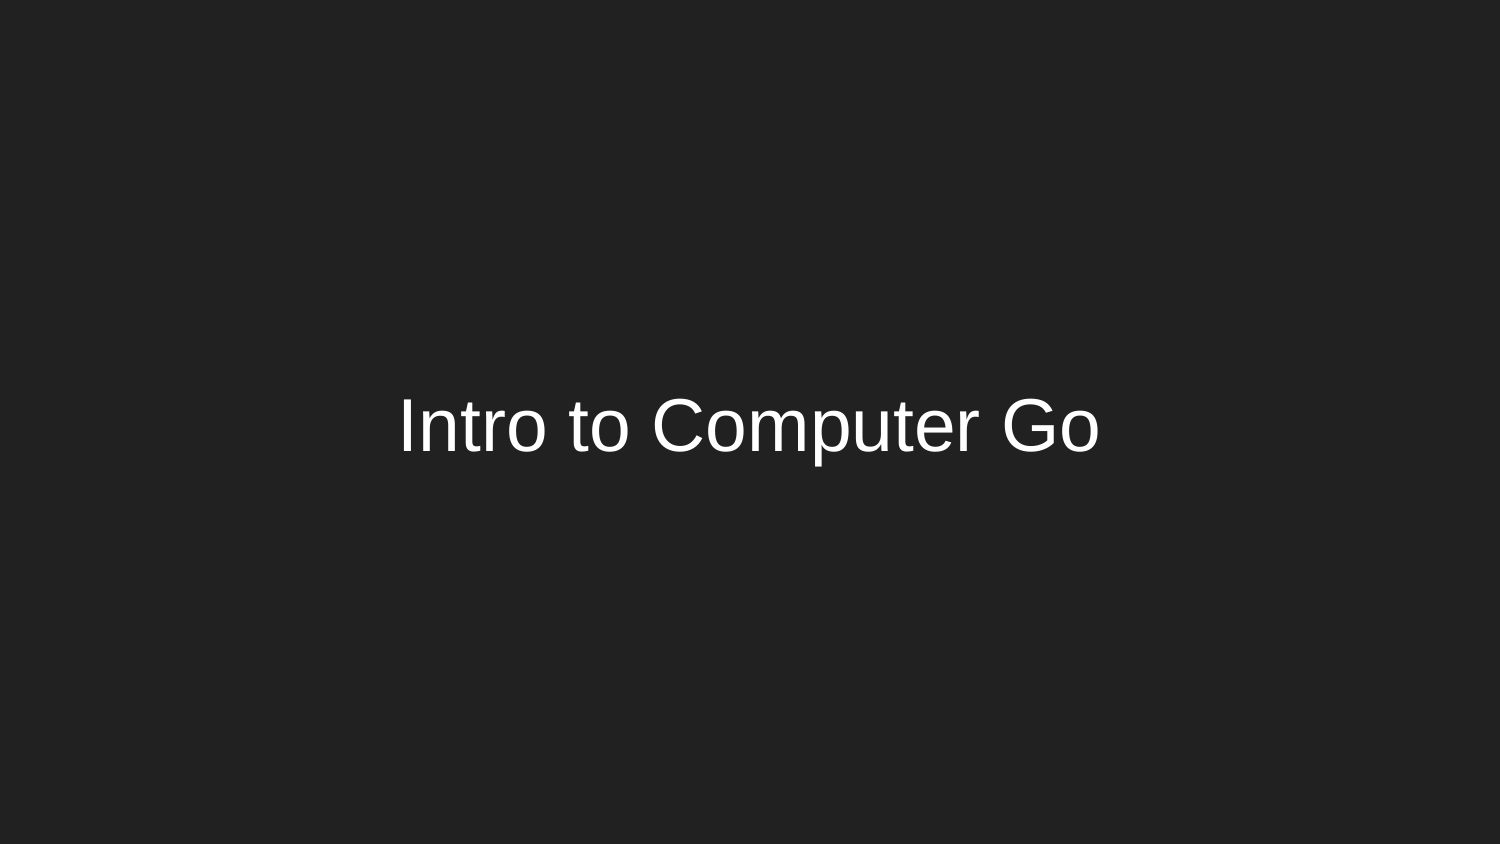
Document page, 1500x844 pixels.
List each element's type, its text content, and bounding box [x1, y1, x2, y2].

title Intro to Computer Go [51, 352, 1449, 491]
